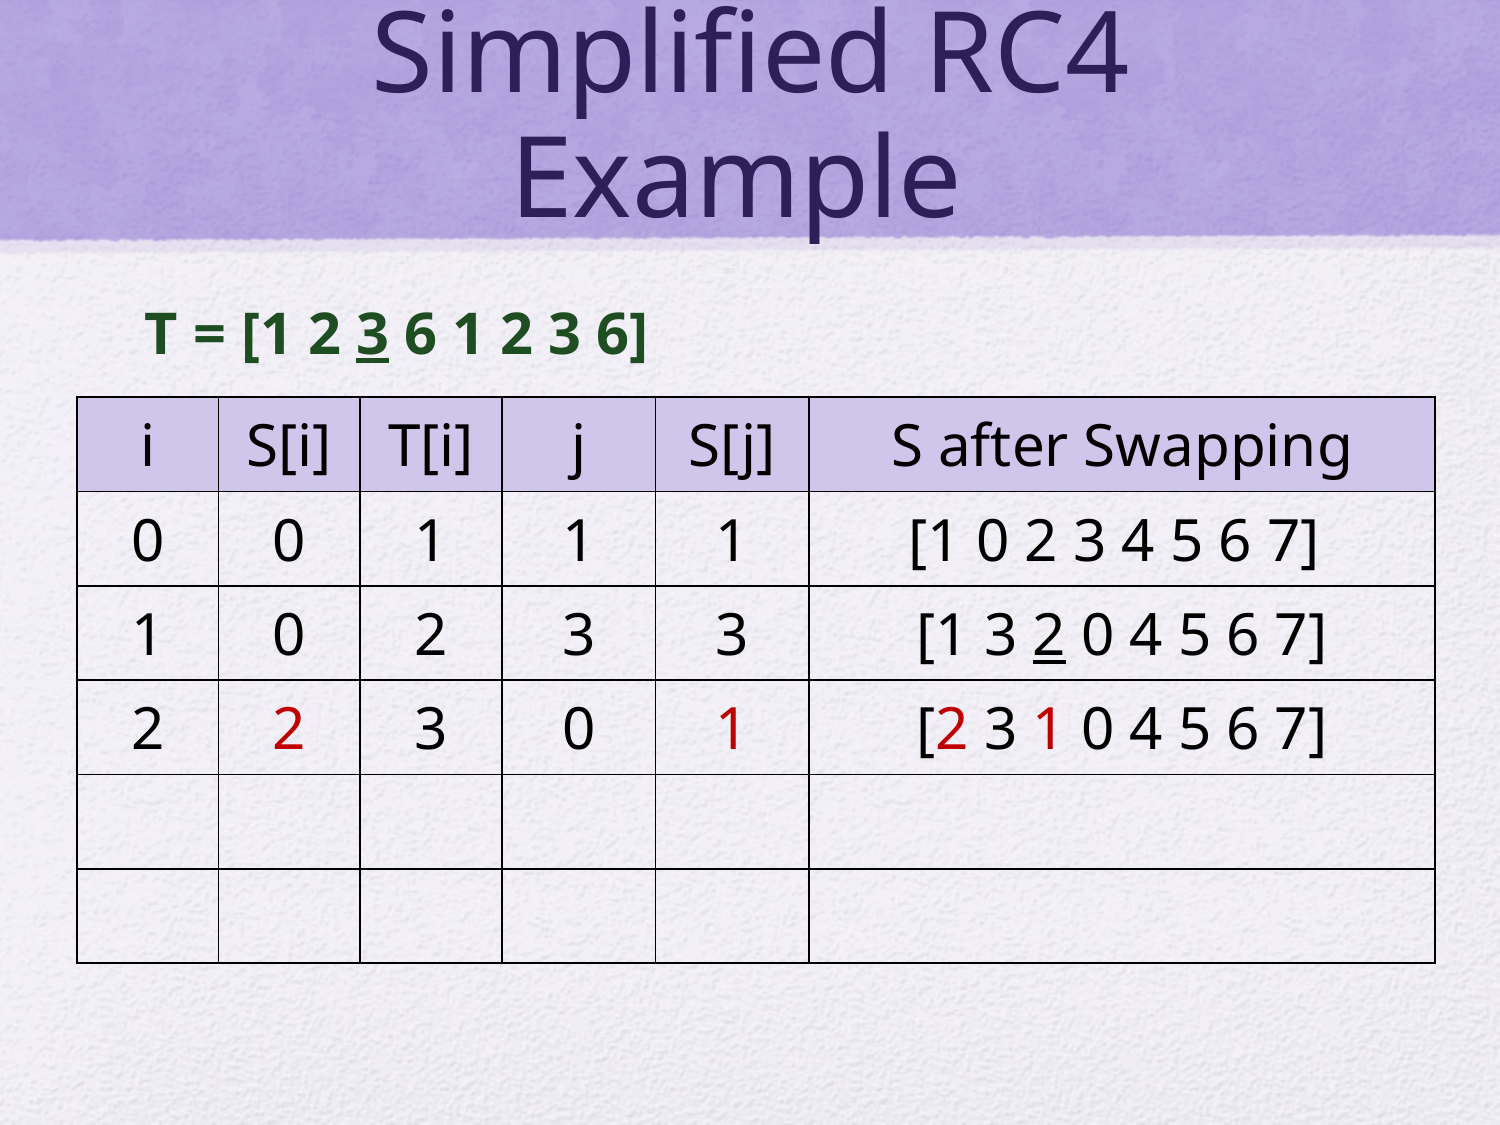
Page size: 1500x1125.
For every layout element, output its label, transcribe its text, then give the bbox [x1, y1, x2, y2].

picture [0, 225, 1500, 1125]
table_cell 3 [361, 681, 501, 774]
table_cell [2 3 1 0 4 5 6 7] [810, 681, 1434, 774]
table_cell [810, 775, 1434, 868]
table_header S[j] [656, 398, 808, 491]
table_cell 3 [656, 587, 808, 679]
table_cell [78, 775, 218, 868]
table_cell 2 [78, 681, 218, 774]
table_cell [656, 870, 808, 962]
table_cell [361, 775, 501, 868]
table_header S after Swapping [810, 398, 1434, 491]
table_cell 1 [78, 587, 218, 679]
table_cell 3 [503, 587, 655, 679]
table_cell [1 0 2 3 4 5 6 7] [810, 492, 1434, 585]
table_cell [503, 870, 655, 962]
table_cell [656, 775, 808, 868]
table_cell 0 [219, 587, 359, 679]
table_header S[i] [219, 398, 359, 491]
table_cell 1 [656, 681, 808, 774]
table_cell 0 [503, 681, 655, 774]
table_header i [78, 398, 218, 491]
table_cell [1 3 2 0 4 5 6 7] [810, 587, 1434, 679]
table_cell [810, 870, 1434, 962]
table_header T[i] [361, 398, 501, 491]
table_cell [503, 775, 655, 868]
table_cell [219, 870, 359, 962]
table_cell 1 [656, 492, 808, 585]
title Simplified RC4 Example [129, 0, 1373, 231]
table_cell [219, 775, 359, 868]
table_cell 1 [503, 492, 655, 585]
table_cell 1 [361, 492, 501, 585]
table_cell [78, 870, 218, 962]
table_cell 0 [219, 492, 359, 585]
table_cell 2 [219, 681, 359, 774]
table_cell 2 [361, 587, 501, 679]
list T = [1 2 3 6 1 2 3 6] [129, 288, 1373, 374]
table_header j [503, 398, 655, 491]
table_cell [361, 870, 501, 962]
table_cell 0 [78, 492, 218, 585]
